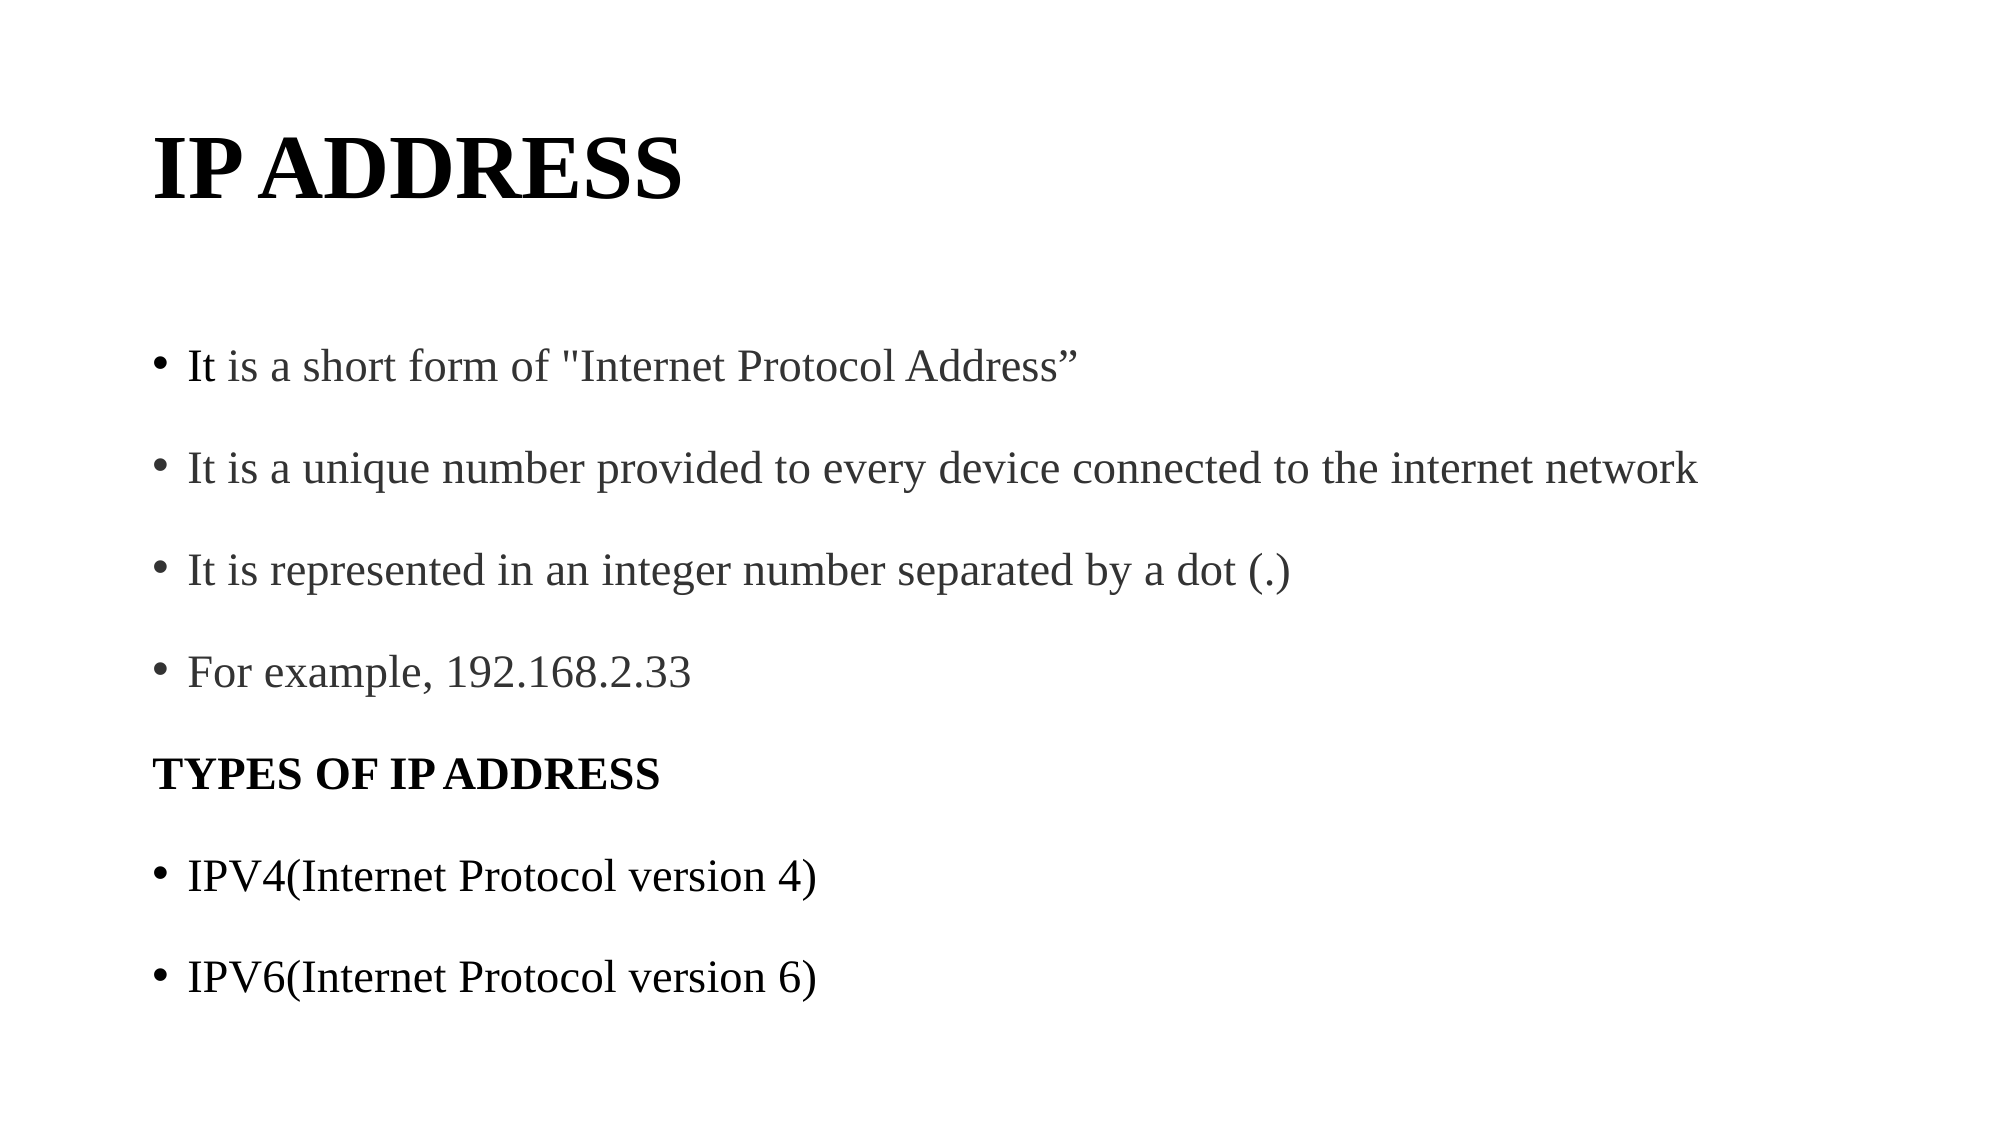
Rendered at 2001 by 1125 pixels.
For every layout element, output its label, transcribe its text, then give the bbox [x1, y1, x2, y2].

title IP ADDRESS [137, 59, 1863, 278]
list It is a short form of "Internet Protocol Address” It is a unique number provided to every device connected to the internet network It is represented in an integer number separated by a dot (.) For example, 192.168.2.33 TYPES OF IP ADDRESS IPV4(Internet Protocol version 4) IPV6(Internet Protocol version 6) [137, 299, 1863, 1014]
